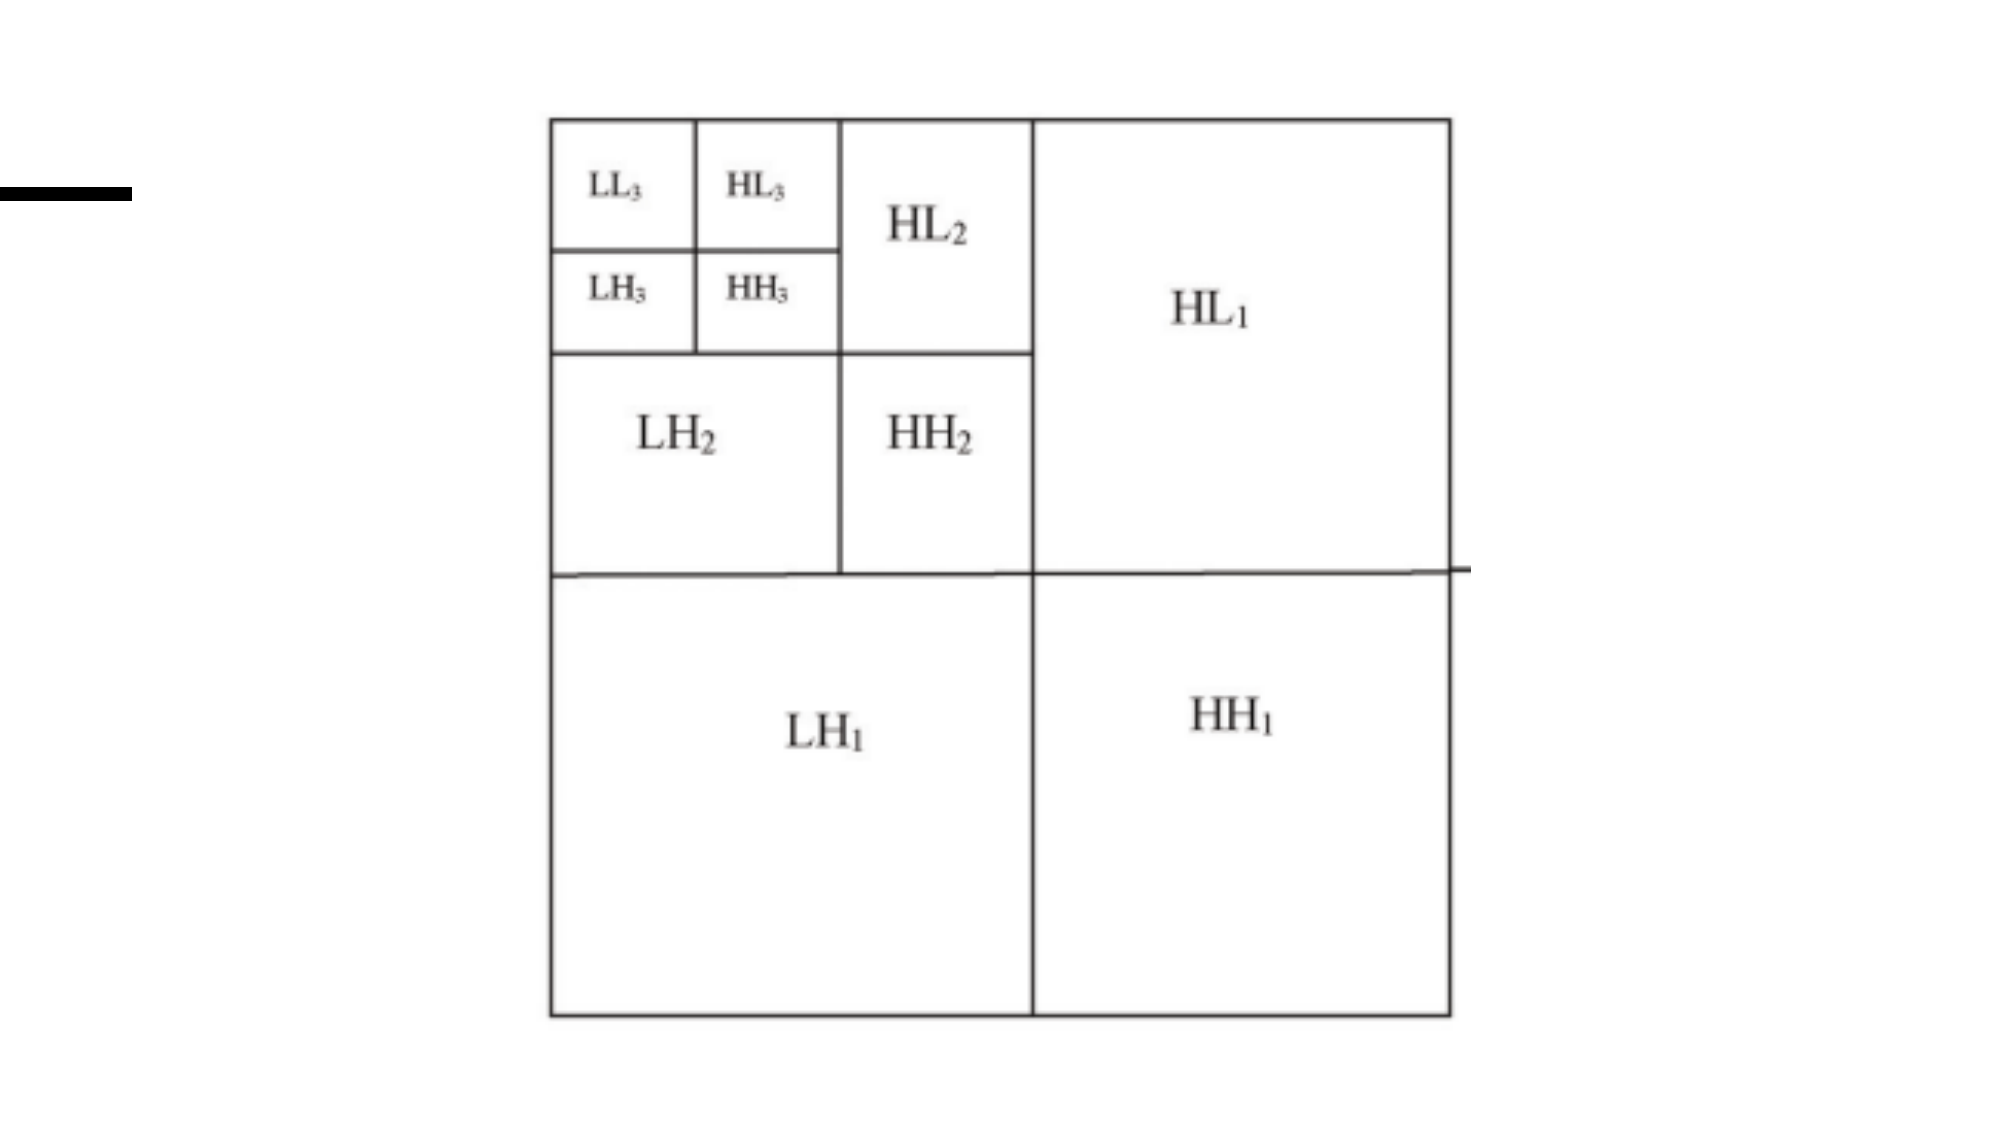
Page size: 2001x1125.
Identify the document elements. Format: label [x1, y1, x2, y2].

list [529, 88, 1471, 1037]
